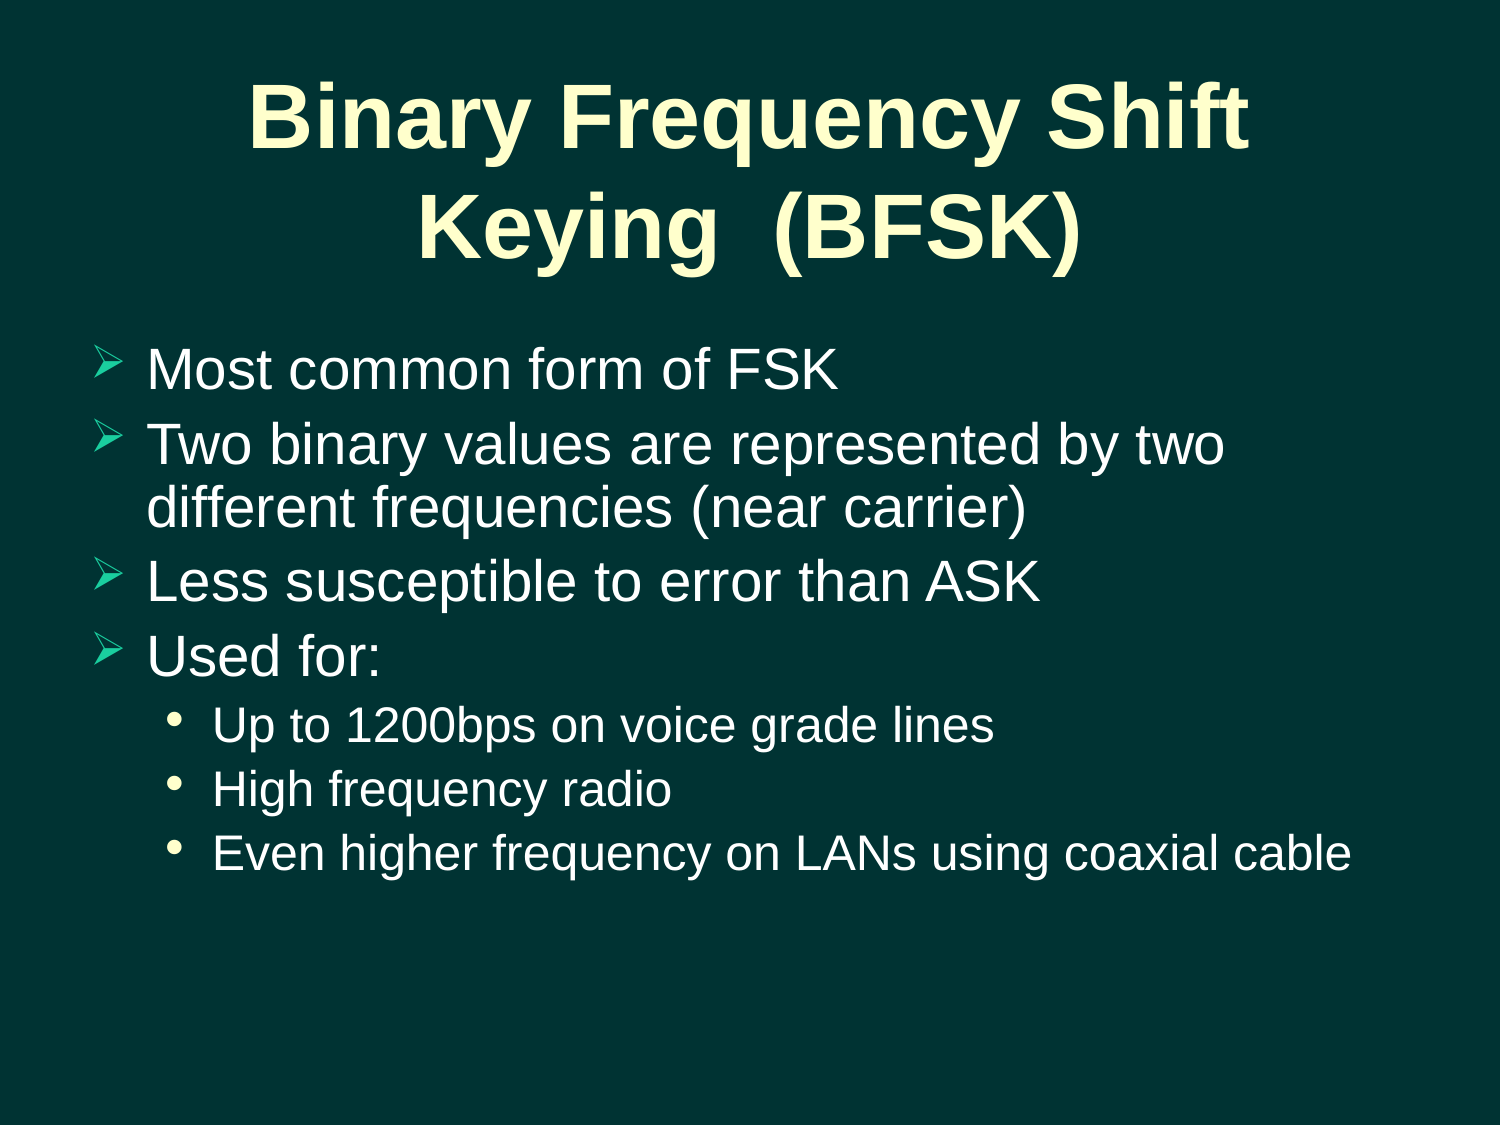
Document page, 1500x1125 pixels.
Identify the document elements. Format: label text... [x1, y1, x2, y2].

list Most common form of FSK Two binary values are represented by two different frequencies (near carrier) Less susceptible to error than ASK Used for: Up to 1200bps on voice grade lines High frequency radio Even higher frequency on LANs using coaxial cable [74, 249, 1426, 813]
title Binary Frequency Shift Keying (BFSK) [74, 45, 1426, 249]
